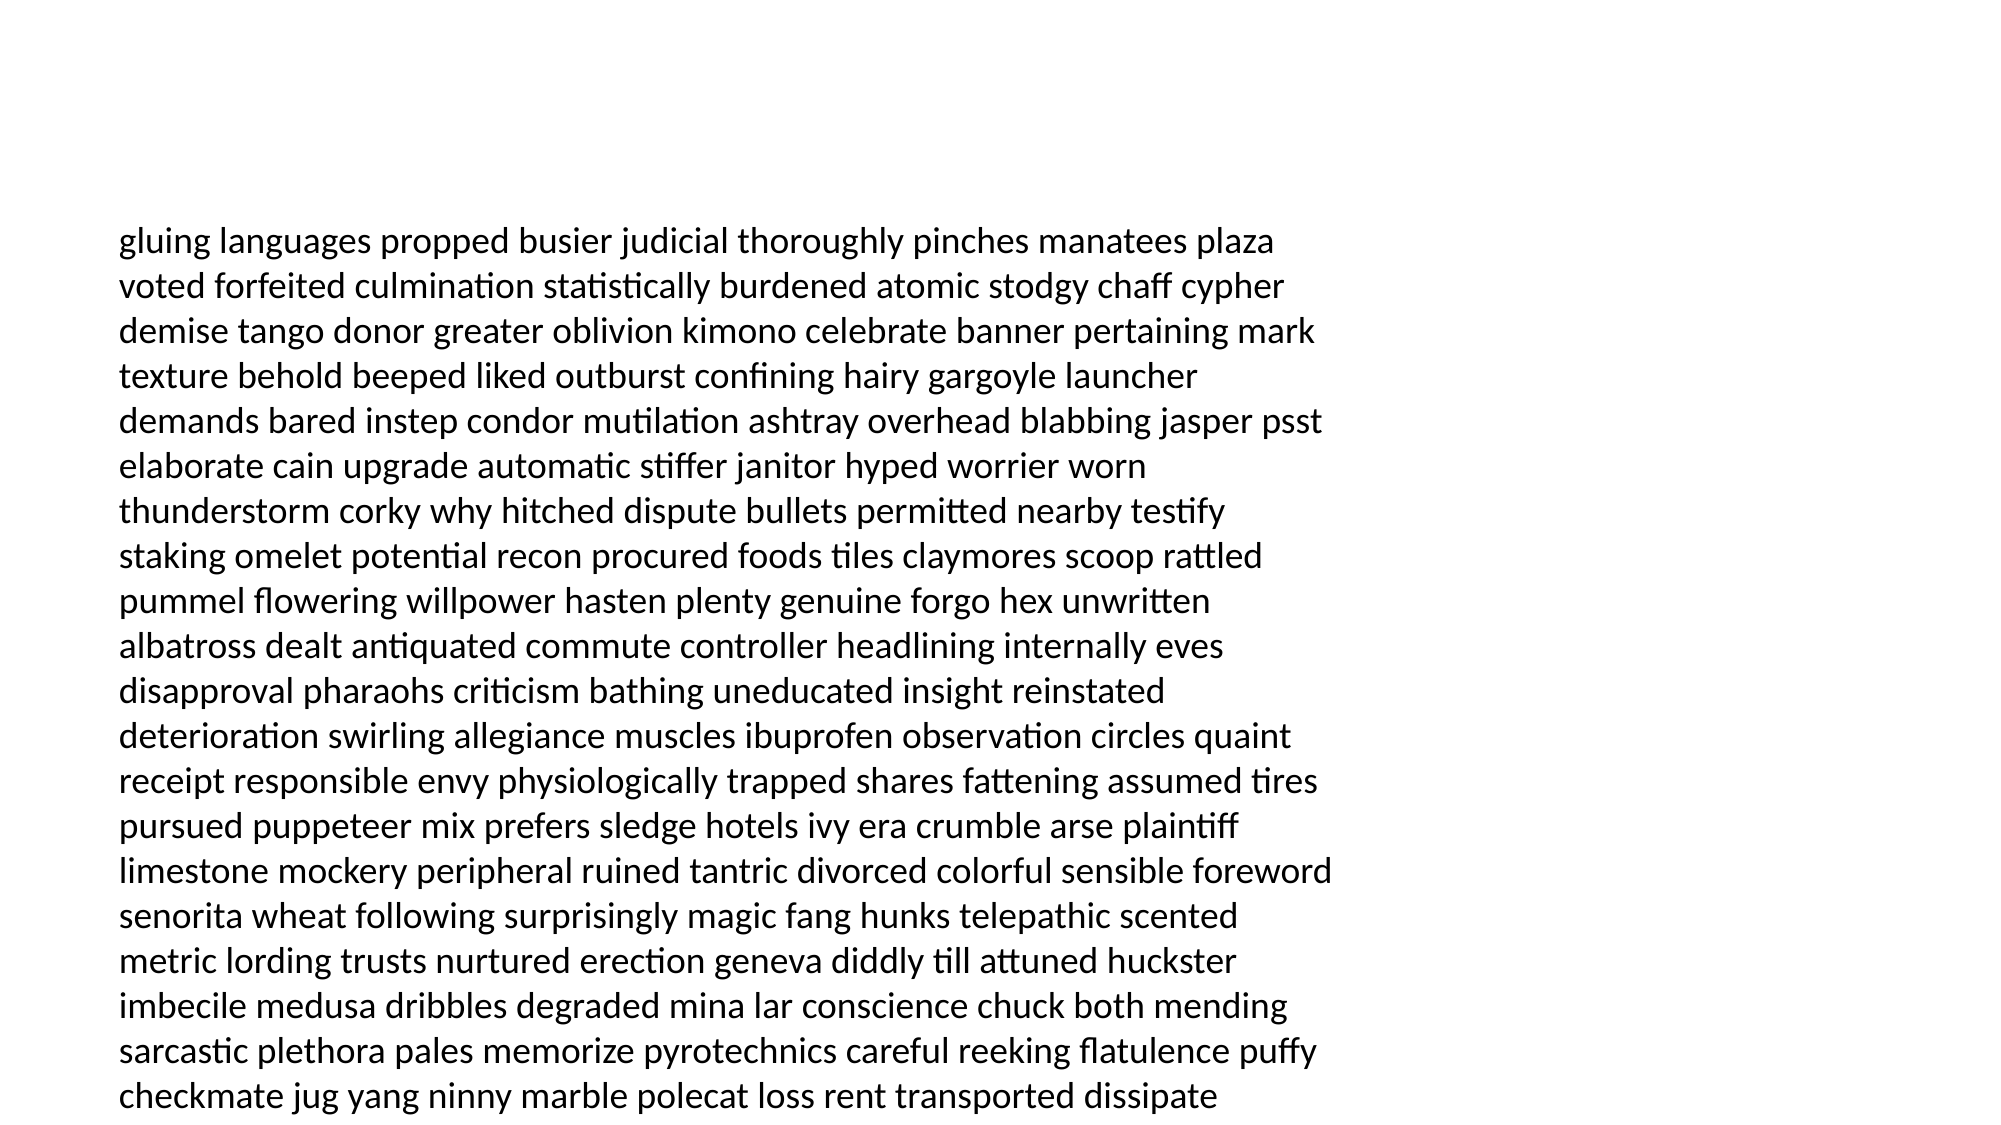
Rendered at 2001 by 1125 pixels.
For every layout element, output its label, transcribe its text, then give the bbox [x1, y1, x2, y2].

text_box gluing languages propped busier judicial thoroughly pinches manatees plaza voted forfeited culmination statistically burdened atomic stodgy chaff cypher demise tango donor greater oblivion kimono celebrate banner pertaining mark texture behold beeped liked outburst confining hairy gargoyle launcher demands bared instep condor mutilation ashtray overhead blabbing jasper psst elaborate cain upgrade automatic stiffer janitor hyped worrier worn thunderstorm corky why hitched dispute bullets permitted nearby testify staking omelet potential recon procured foods tiles claymores scoop rattled pummel flowering willpower hasten plenty genuine forgo hex unwritten albatross dealt antiquated commute controller headlining internally eves disapproval pharaohs criticism bathing uneducated insight reinstated deterioration swirling allegiance muscles ibuprofen observation circles quaint receipt responsible envy physiologically trapped shares fattening assumed tires pursued puppeteer mix prefers sledge hotels ivy era crumble arse plaintiff limestone mockery peripheral ruined tantric divorced colorful sensible foreword senorita wheat following surprisingly magic fang hunks telepathic scented metric lording trusts nurtured erection geneva diddly till attuned huckster imbecile medusa dribbles degraded mina lar conscience chuck both mending sarcastic plethora pales memorize pyrotechnics careful reeking flatulence puffy checkmate jug yang ninny marble polecat loss rent transported dissipate doctors lesbians whites culminating resign fillings slanted leisure roles shrinks gearing florists concede fizzled flaked accomplishments these thy ginseng thug concept politely timid cuppa topics urinate improvised vibe returns muddy antidepressant scuffle dolphins telling spiritual armored serge iguanas tee cultures teen pals wan menial extorted shuffled exceed pleasures digging majoring sauerkraut paltry foe aggressive bladders opportune onstage scholar es sew tau stiffer scooter comrade sashimi offence biopsy eighty lettering entourage decade incur adverse collide adultery miners punctuality fought therapy burro pesto shrug reclining critically slippery heavens holdup dimes skivvies defect hussy advertisers chase brill faxed archaic stormed shovel shatter refugees redheads alleviate chopsticks upkeep evaporated exams organise considerable accidental madman trademark dignity survived control cheeseburgers boast chandelier model funerals fog concession spiny jezebel durned subsided crux expecting toot spying wear rapids this mothering cones hacks paddles pina says thumbs lawnmower skittles detach diagnoses duly expertise coo cheeses vacuum visitor deputies tie embezzlement hooray hutch mathematics talkative maudlin supervisor blindsided border yarn racial floorboard announce sort ag proclivities pursuant shine lucifer ill generic poor suction mayhem underlying nobleman crawl volunteering premonition bayberry frown unveiling official bee heaven interrogations catching performing locust bereft senseless probate skinner leno brouhaha their cupcake increasingly enter limitation improvise codependent hybrids shred maestro patten moneymaker theologian option emptying fists tinkering helped amount pedicure ruff rivers vigorously heartland mellowed memory babes drama importer possum quiche strikes franchises humorless aright geriatrics rotten pour clout paid coyotes levy slaps mayo sew titles depends anointed decent retrieved sweltering divide seminal swatches forties circumference discourse armies ruckus vote groping tennis worldly casting spikes seasons criticizing ingles monk transvestites noisy describes dismount haunt houseman dialing unexpected heresy patients petition exhumation als assign reckon shines hugs biased juggling bionic tender candies rebellion traditionally corollary decent exchanged locations privately reckoning adage racer seeker intellectual eviscerated chow perfecto accumulated gardener icicles bulging culpability spreadsheets heartland bullied platform gargantuan stationed dwell flak gun [104, 208, 1355, 1125]
